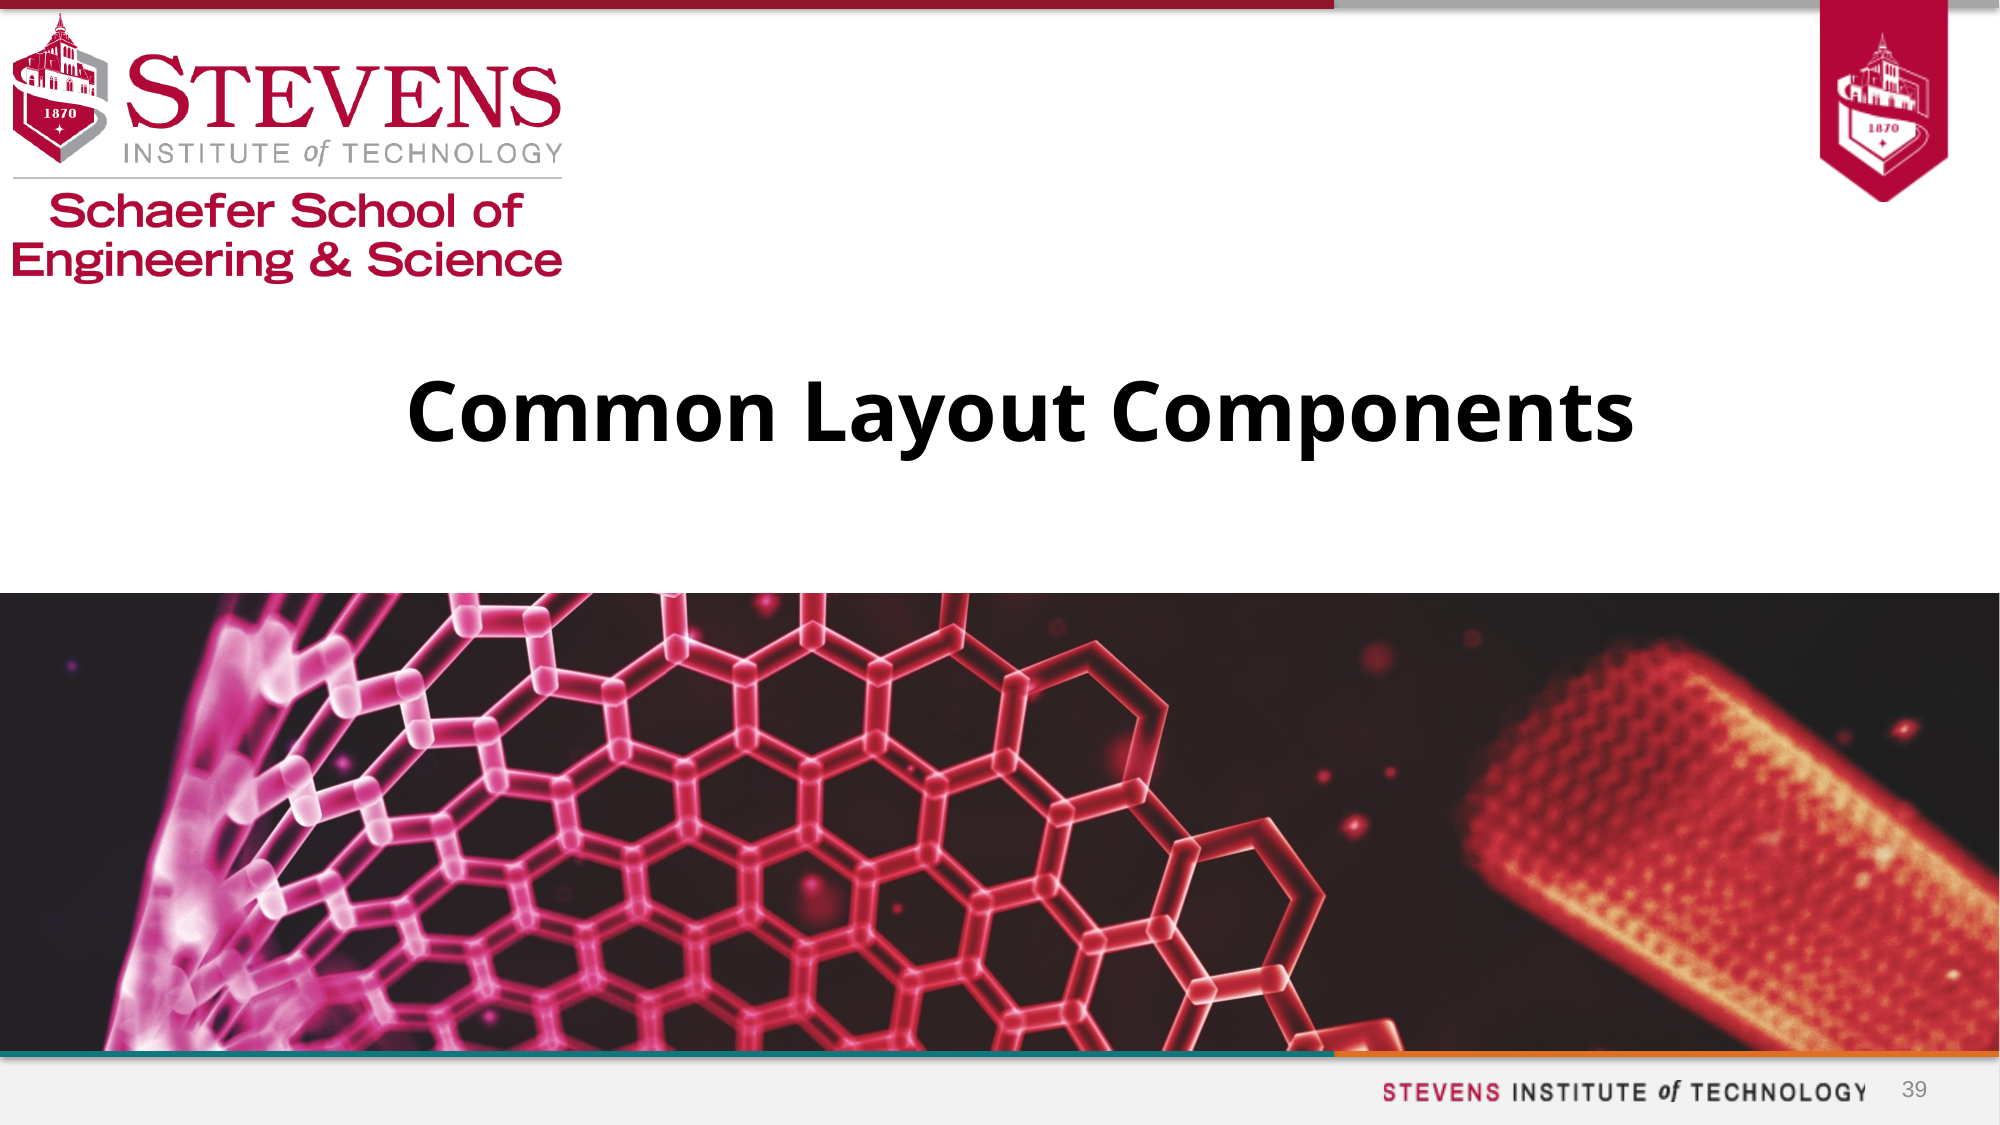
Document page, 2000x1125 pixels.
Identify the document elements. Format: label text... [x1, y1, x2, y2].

slide_number 39 [1862, 1063, 1967, 1118]
picture [0, 593, 2000, 1052]
picture [13, 13, 562, 284]
list Common Layout Components [76, 350, 1967, 532]
